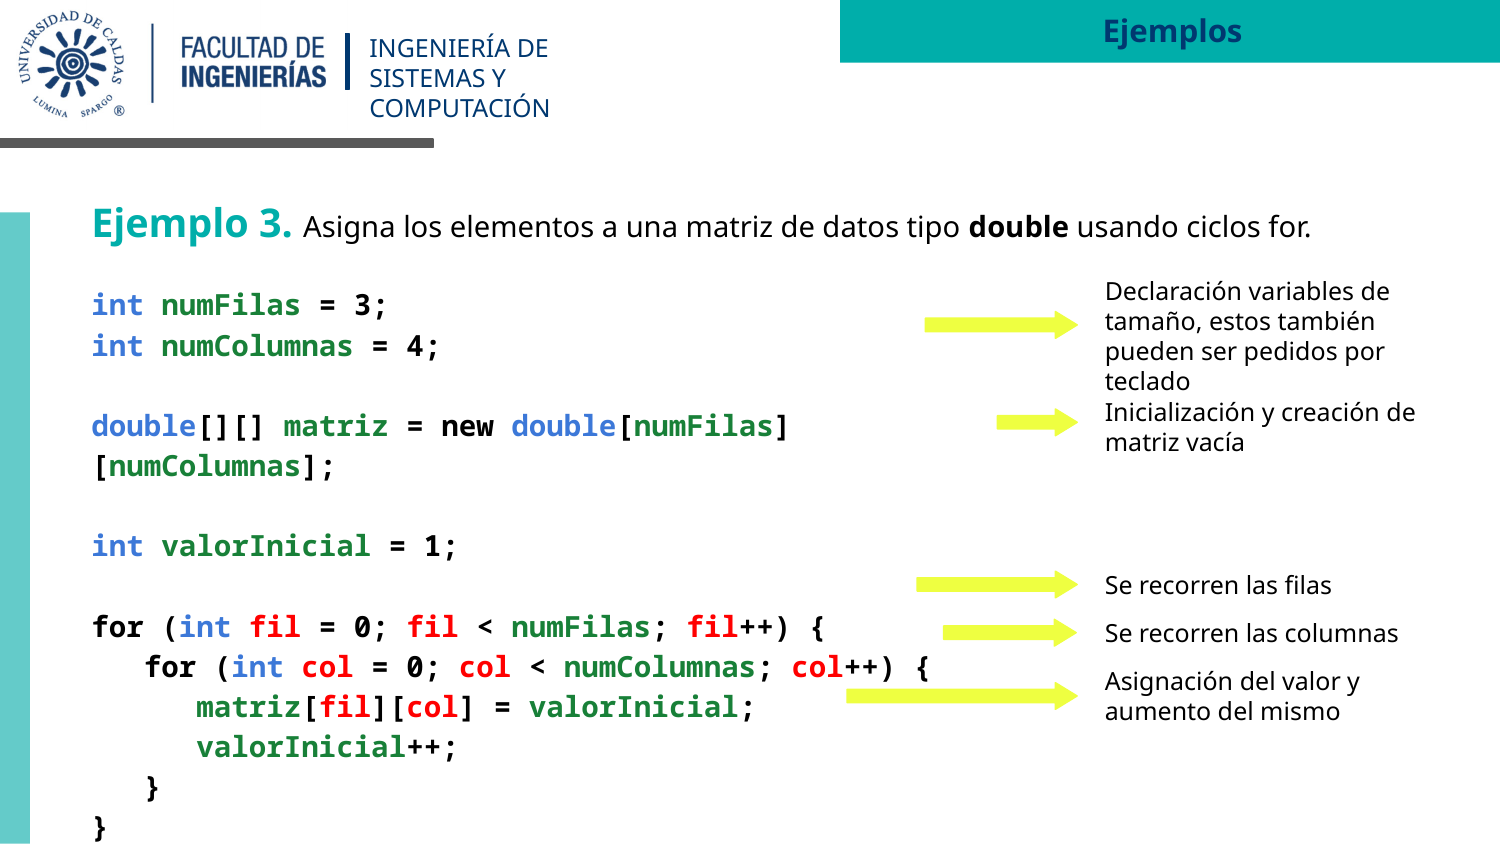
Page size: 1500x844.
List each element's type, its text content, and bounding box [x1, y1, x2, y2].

text_box Inicialización y creación de matriz vacía [1093, 384, 1469, 469]
text_box [943, 619, 1077, 647]
text_box Asignación del valor y aumento del mismo [1093, 654, 1460, 737]
text_box [917, 571, 1078, 598]
text_box Ejemplo 3. Asigna los elementos a una matriz de datos tipo double usando ciclos for. [80, 180, 1356, 258]
text_box [840, 0, 1500, 63]
text_box Se recorren las columnas [1093, 606, 1460, 654]
text_box [0, 138, 433, 148]
picture [0, 0, 348, 130]
text_box [0, 212, 30, 844]
text_box Declaración variables de tamaño, estos también pueden ser pedidos por teclado [1093, 264, 1469, 377]
text_box Se recorren las filas [1093, 557, 1460, 606]
text_box Ejemplos [847, 0, 1499, 60]
text_box INGENIERÍA DE SISTEMAS Y COMPUTACIÓN [358, 21, 631, 134]
text_box [997, 409, 1078, 436]
text_box int numFilas = 3; int numColumnas = 4; double[][] matriz = new double[numFilas][numColumnas]; int valorInicial = 1; for (int fil = 0; fil < numFilas; fil++) { for (int col = 0; col < numColumnas; col++) { matriz[fil][col] = valorInicial; valorInicial++; } } [80, 270, 996, 844]
text_box [925, 311, 1078, 339]
text_box [847, 682, 1078, 710]
